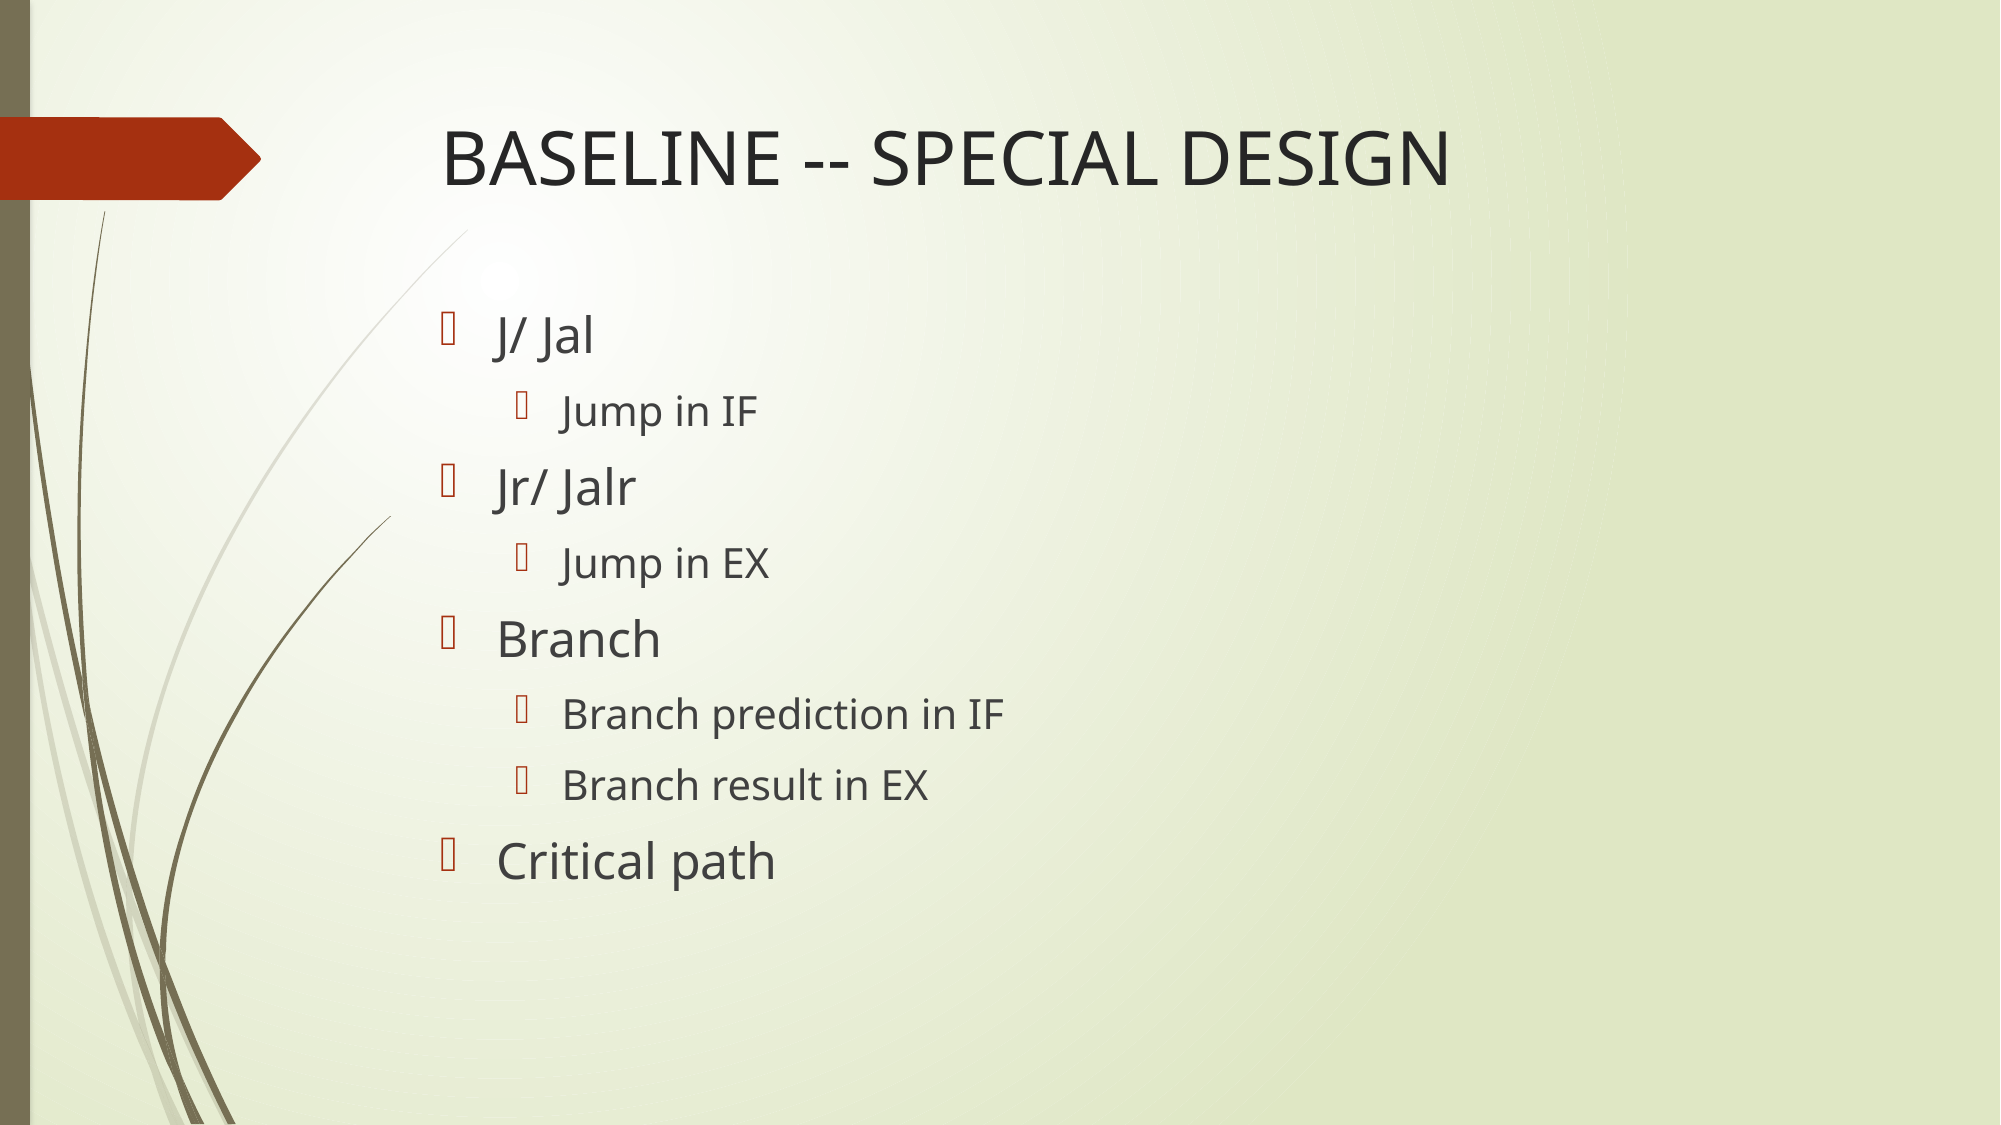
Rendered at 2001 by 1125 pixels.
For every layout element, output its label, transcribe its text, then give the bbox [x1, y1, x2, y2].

title BASELINE -- SPECIAL DESIGN [425, 102, 1888, 264]
list J/ Jal Jump in IF Jr/ Jalr Jump in EX Branch Branch prediction in IF Branch result in EX Critical path [424, 296, 1888, 970]
